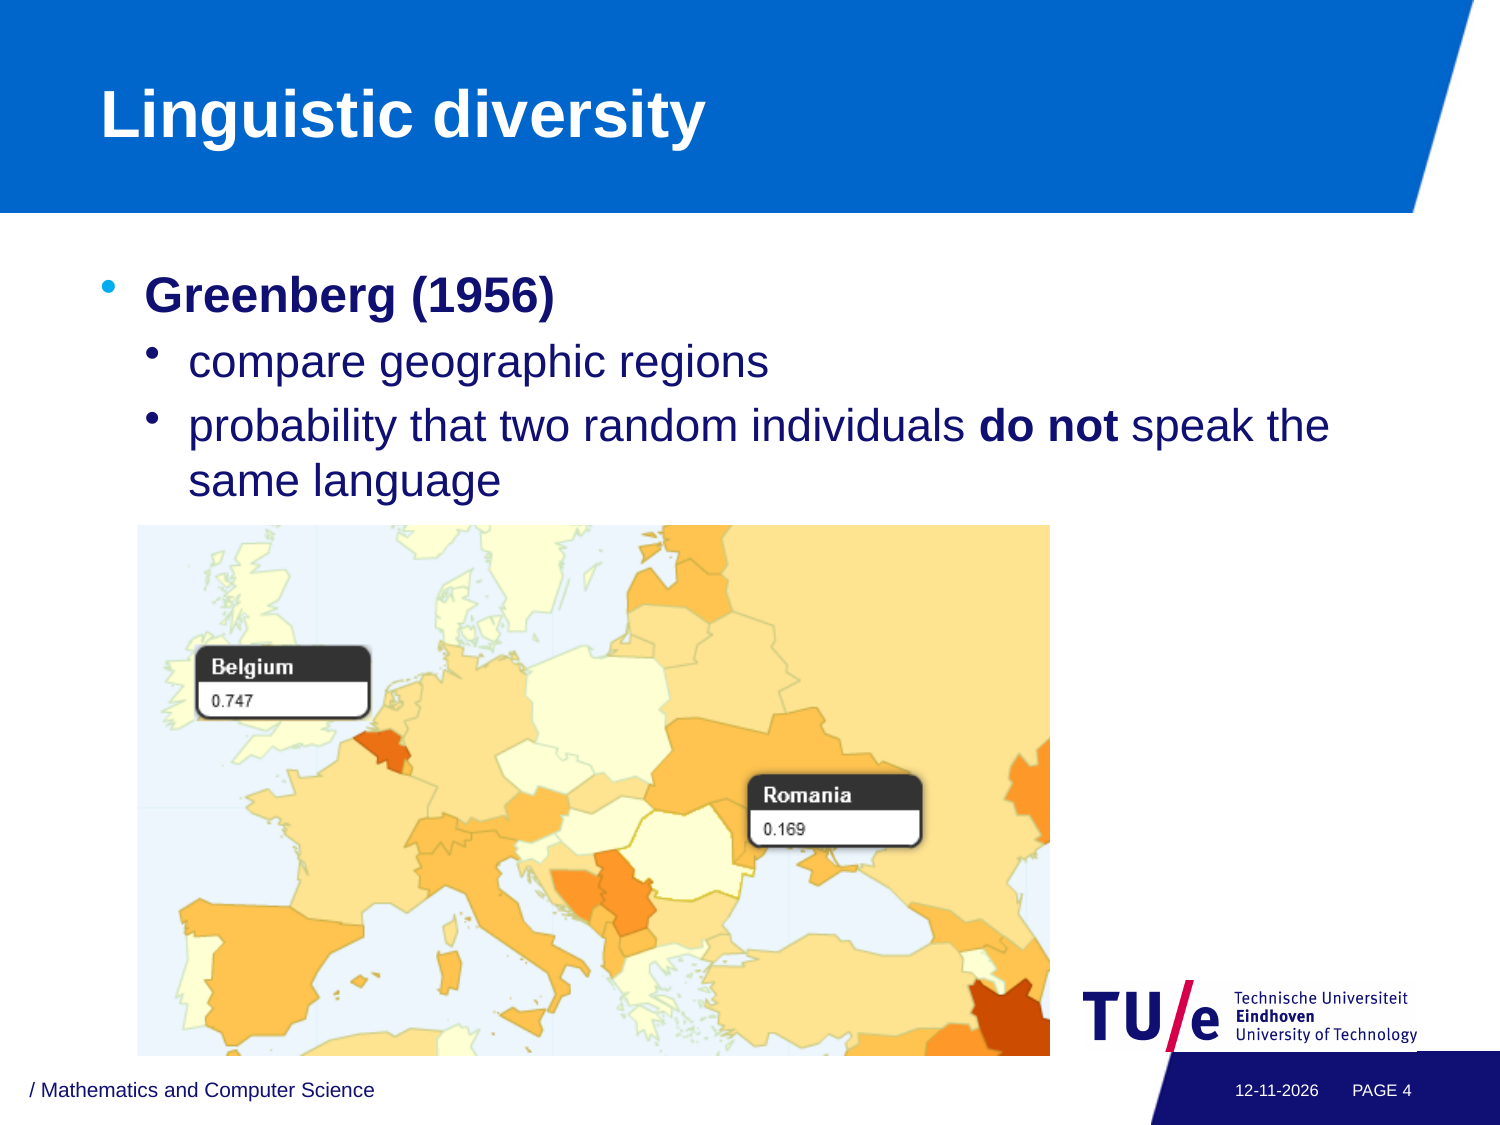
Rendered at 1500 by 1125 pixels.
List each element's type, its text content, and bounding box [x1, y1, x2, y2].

title Linguistic diversity [100, 35, 1417, 187]
picture [1083, 980, 1500, 1125]
list Greenberg (1956) compare geographic regions probability that two random individuals do not speak the same language [100, 262, 1412, 913]
picture [0, 0, 1474, 213]
footer / Mathematics and Computer Science [29, 1073, 620, 1106]
slide_number PAGE 3 [1352, 1073, 1453, 1106]
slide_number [1234, 1073, 1342, 1106]
picture [137, 524, 1051, 1056]
